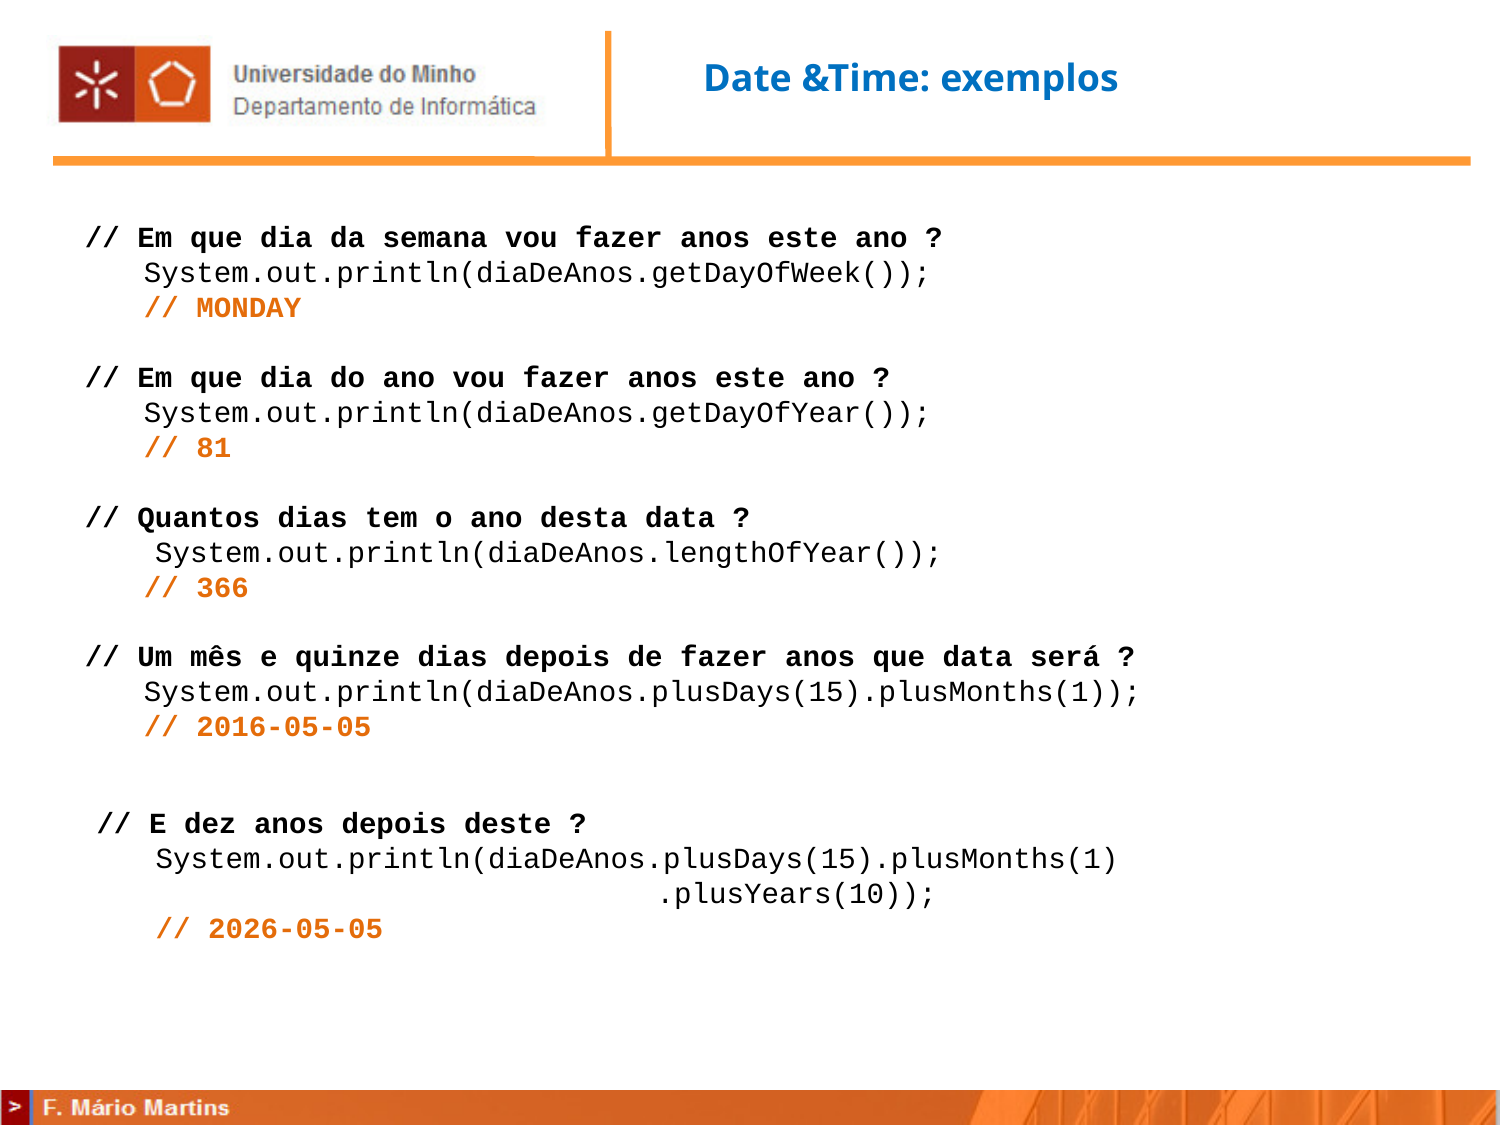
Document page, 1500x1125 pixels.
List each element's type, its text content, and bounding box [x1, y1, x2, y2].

text_box [643, 54, 856, 120]
text_box // E dez anos depois deste ? System.out.println(diaDeAnos.plusDays(15).plusMonths(1) .plusYears(10)); // 2026-05-05 [81, 796, 1465, 952]
text_box Date &Time: exemplos [688, 46, 1135, 107]
picture [0, 1090, 1500, 1125]
picture [46, 34, 587, 136]
text_box // Em que dia da semana vou fazer anos este ano ? System.out.println(diaDeAnos.getDayOfWeek()); // MONDAY // Em que dia do ano vou fazer anos este ano ? System.out.println(diaDeAnos.getDayOfYear()); // 81 // Quantos dias tem o ano desta data ? System.out.println(diaDeAnos.lengthOfYear()); // 366 // Um mês e quinze dias depois de fazer anos que data será ? System.out.println(diaDeAnos.plusDays(15).plusMonths(1)); // 2016-05-05 [70, 210, 1465, 751]
text_box [856, 54, 1459, 120]
